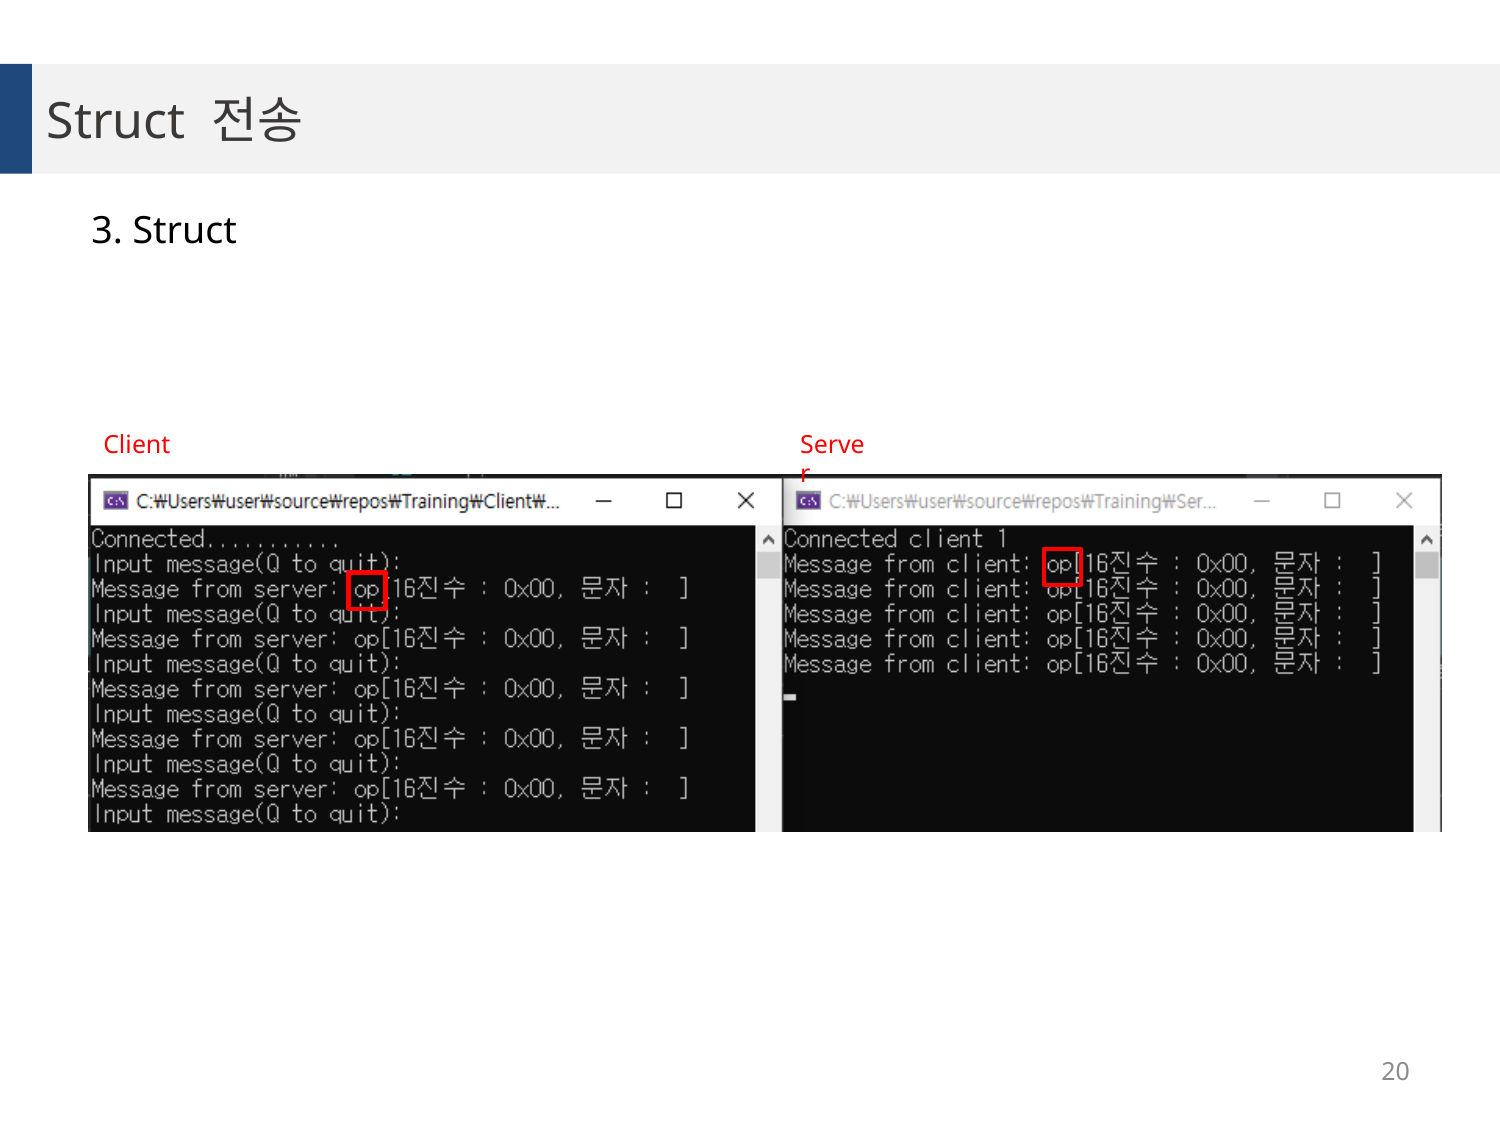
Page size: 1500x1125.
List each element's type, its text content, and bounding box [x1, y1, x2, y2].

picture [88, 473, 1442, 833]
text_box Client [88, 420, 193, 466]
slide_number 20 [1074, 1042, 1426, 1103]
text_box Server [785, 420, 890, 472]
text_box Struct 전송 [31, 63, 1425, 174]
text_box 3. Struct [76, 198, 644, 259]
